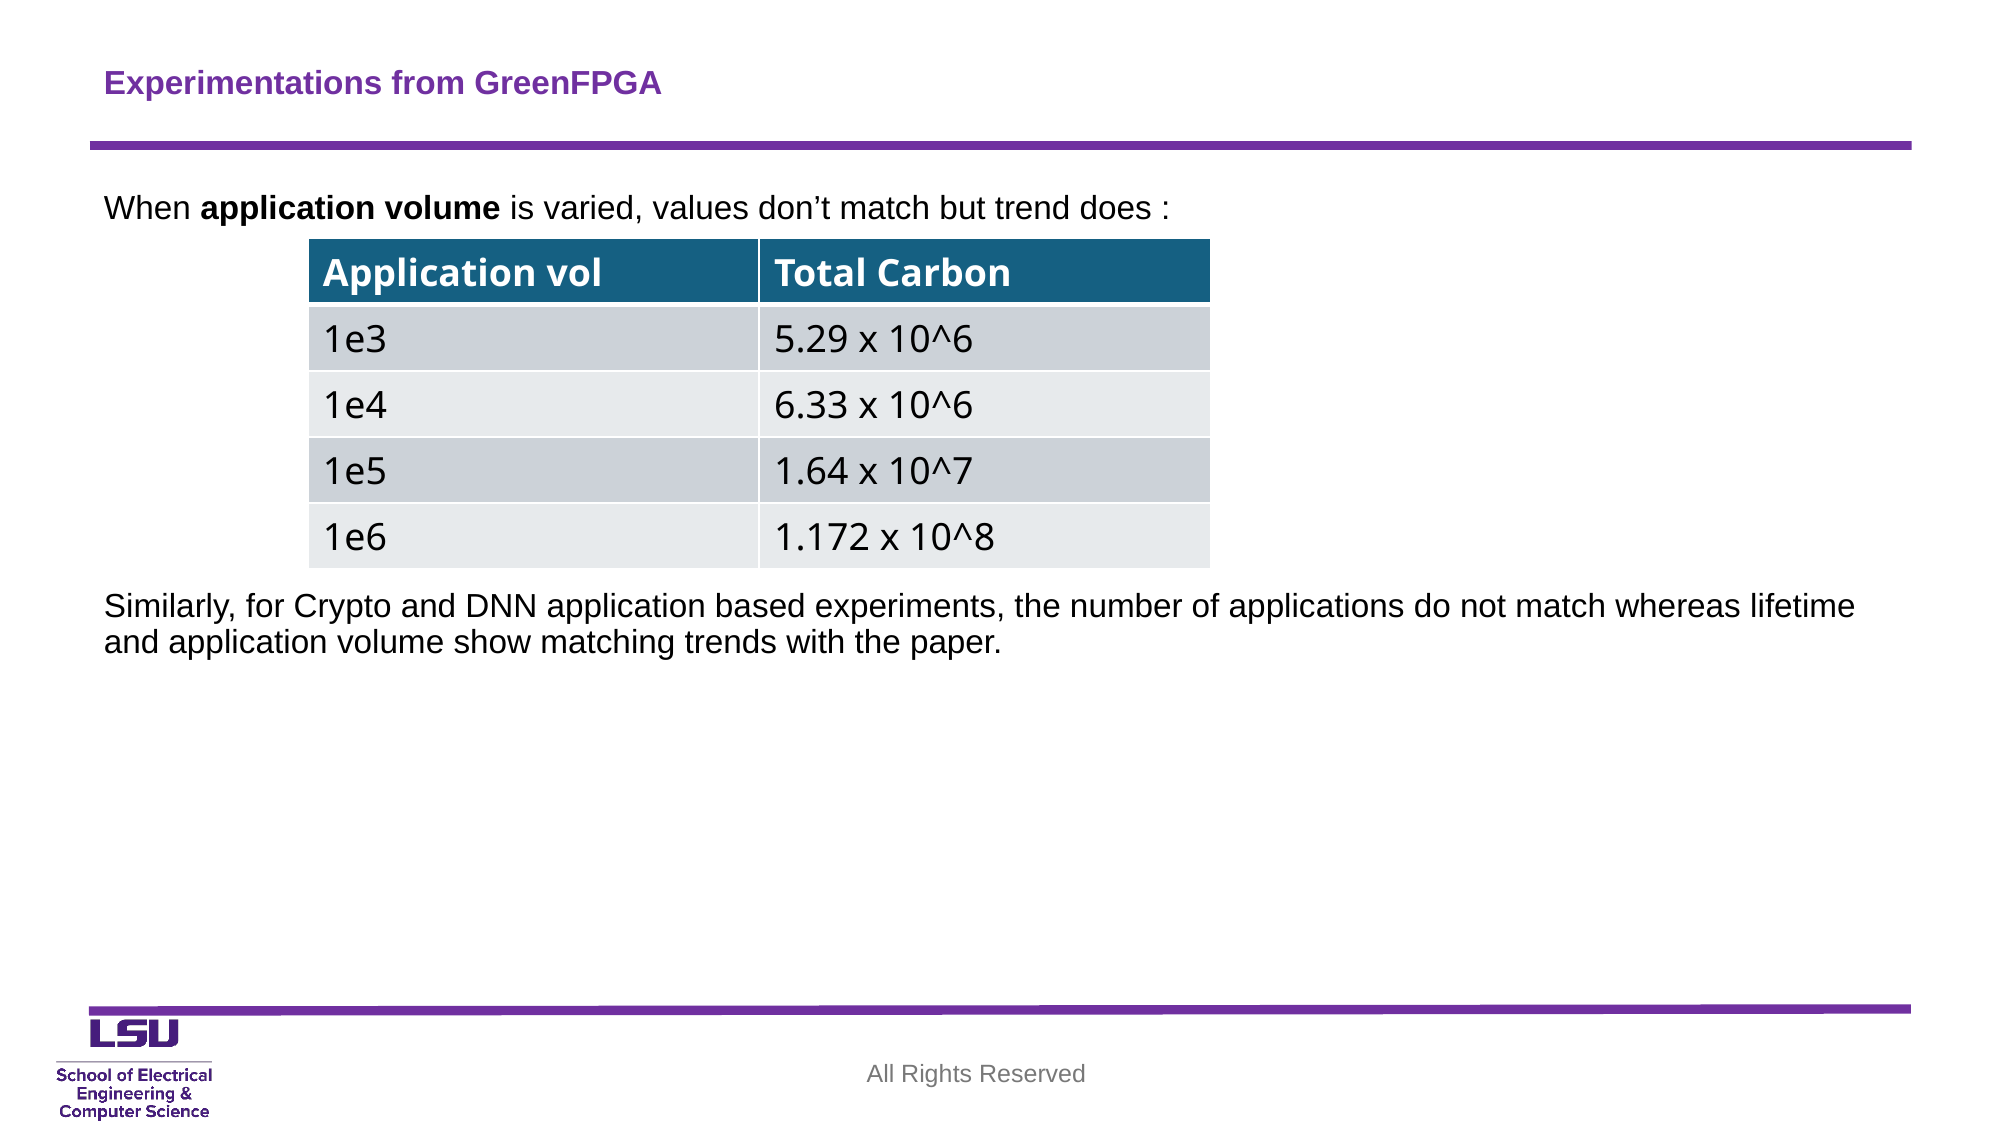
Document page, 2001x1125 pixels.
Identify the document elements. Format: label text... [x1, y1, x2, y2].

table_header Application vol [309, 239, 758, 302]
table_cell 1e3 [309, 307, 758, 370]
table_cell 1e6 [309, 504, 758, 568]
footer All Rights Reserved [639, 1042, 1315, 1103]
picture [45, 1008, 222, 1125]
table_header Total Carbon [760, 239, 1210, 302]
table_cell 1.172 x 10^8 [760, 504, 1210, 568]
list When application volume is varied, values don’t match but trend does : Similarly, for Crypto and DNN application based experiments, the number of applications do not match whereas lifetime and application volume show matching trends with the paper. [89, 183, 1911, 1014]
table_cell 6.33 x 10^6 [760, 372, 1210, 436]
title Experimentations from GreenFPGA [89, 22, 1911, 150]
table_cell 1e4 [309, 372, 758, 436]
table_cell 1e5 [309, 438, 758, 502]
table_cell 1.64 x 10^7 [760, 438, 1210, 502]
table_cell 5.29 x 10^6 [760, 307, 1210, 370]
